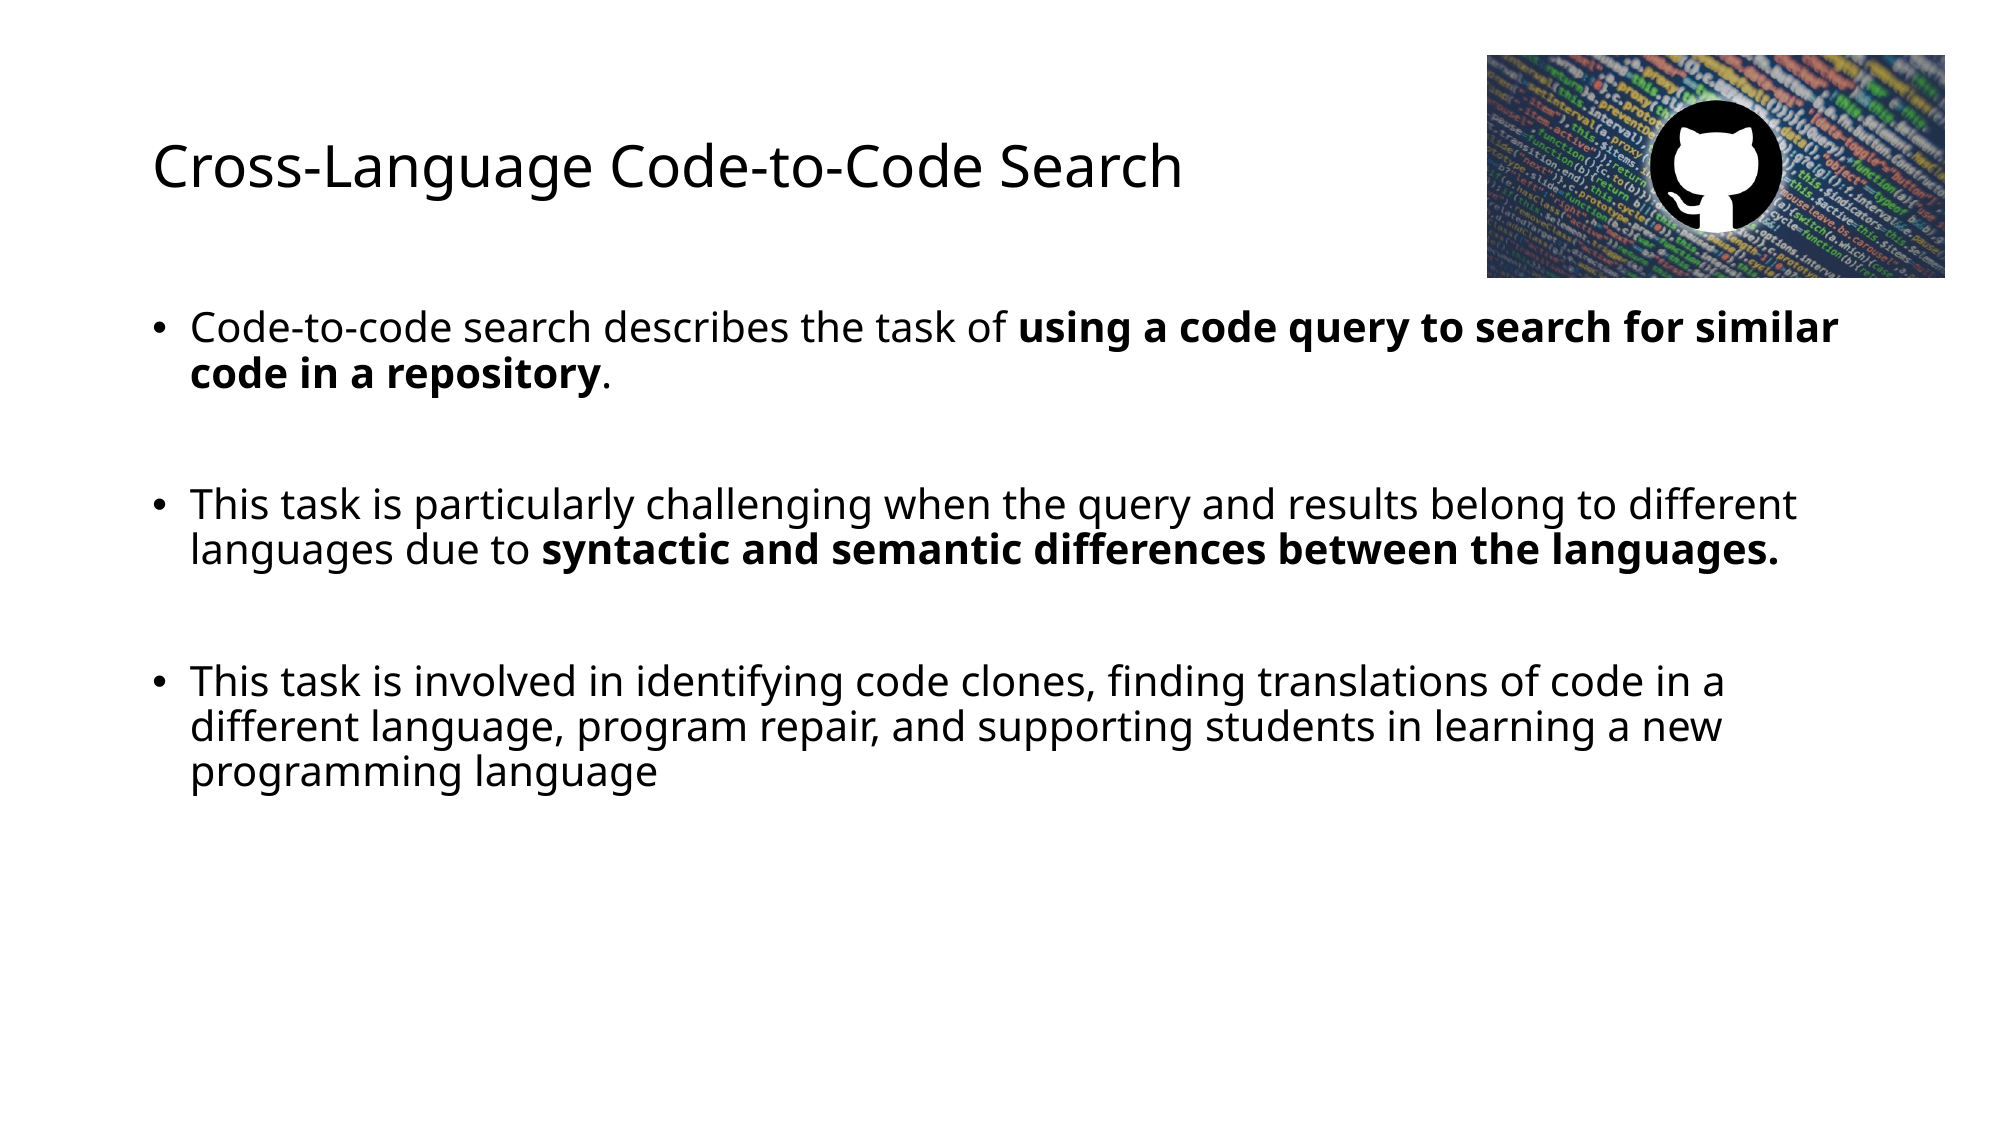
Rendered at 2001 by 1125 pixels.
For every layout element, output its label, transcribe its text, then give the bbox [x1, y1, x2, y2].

title Cross-Language Code-to-Code Search [137, 59, 1487, 278]
list Code-to-code search describes the task of using a code query to search for similar code in a repository. This task is particularly challenging when the query and results belong to different languages due to syntactic and semantic differences between the languages. This task is involved in identifying code clones, finding translations of code in a different language, program repair, and supporting students in learning a new programming language [137, 299, 1863, 898]
picture [1487, 55, 1945, 278]
